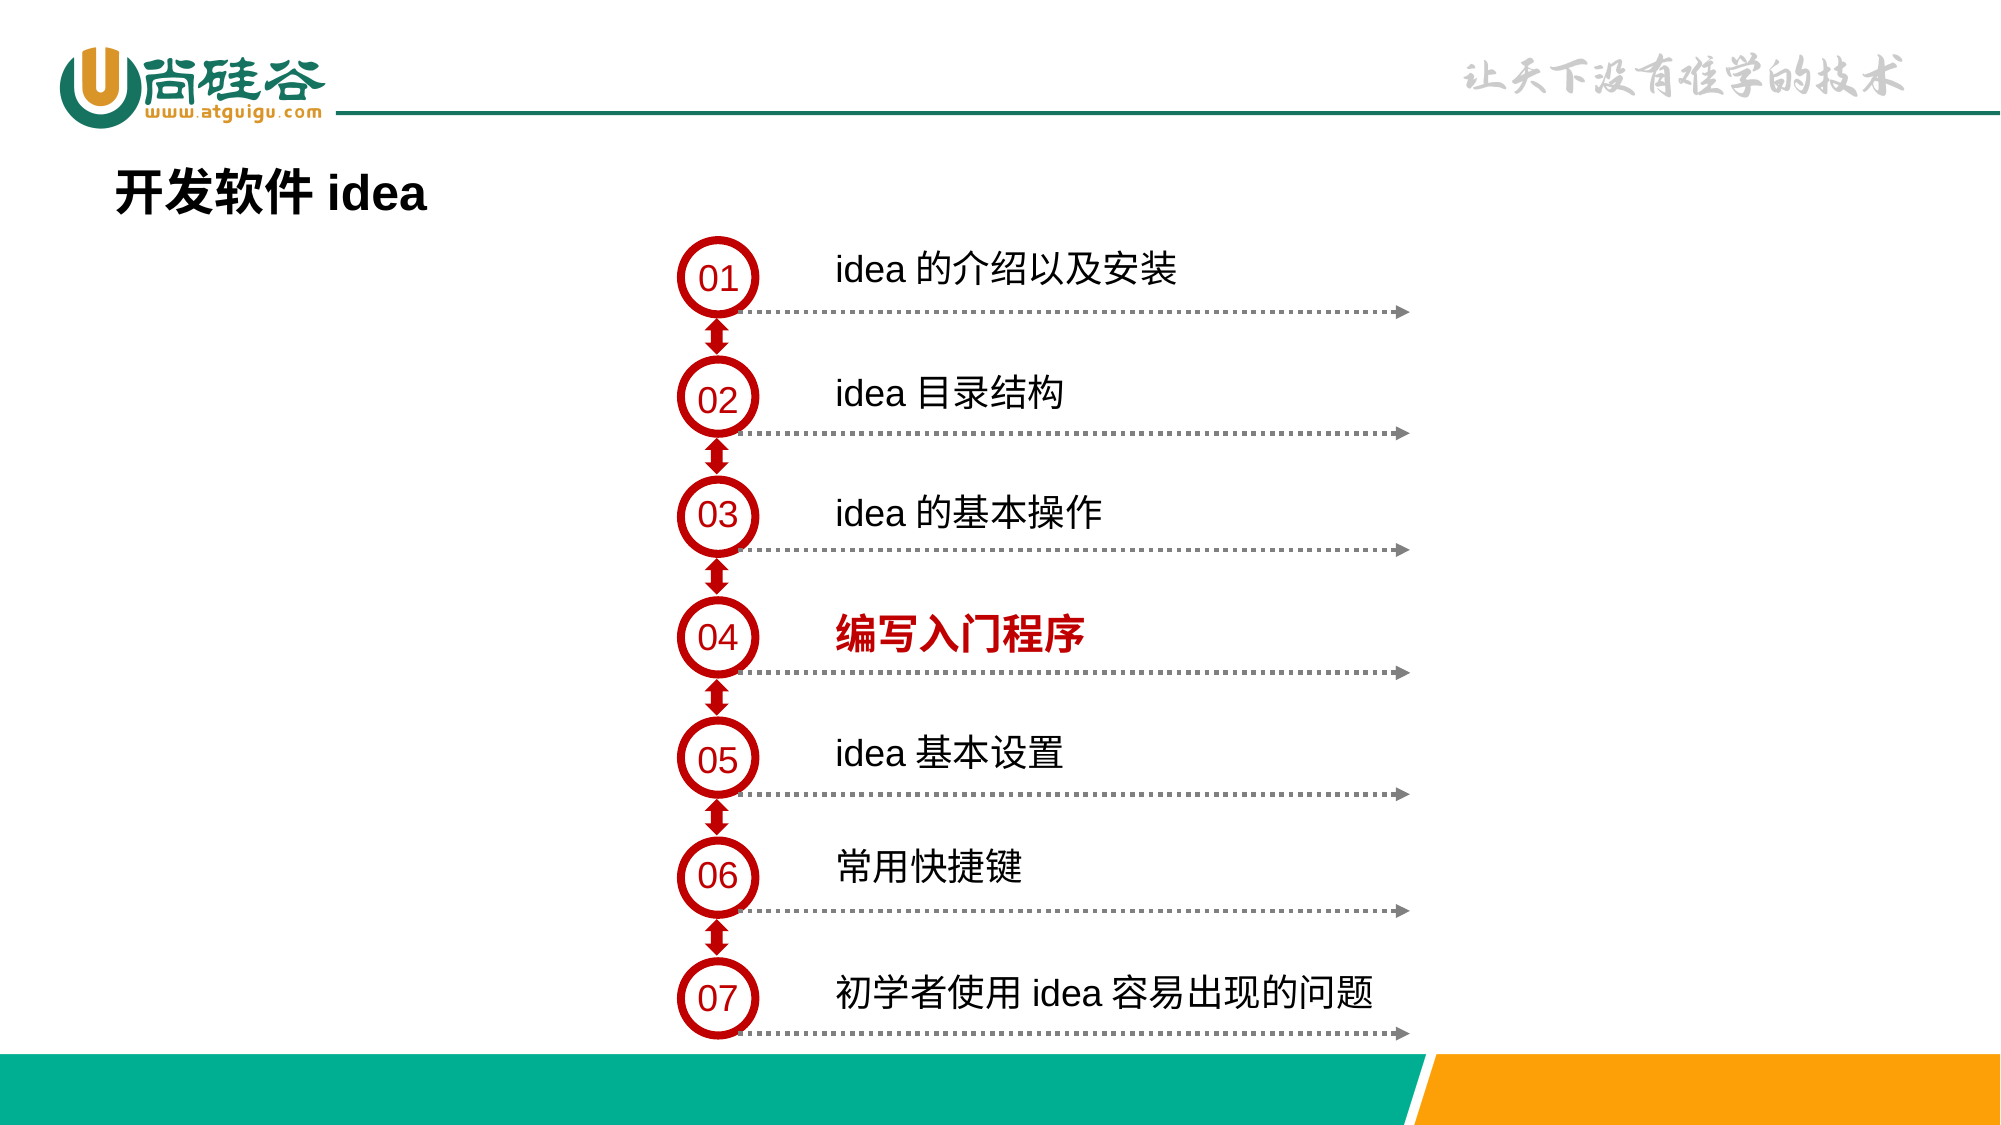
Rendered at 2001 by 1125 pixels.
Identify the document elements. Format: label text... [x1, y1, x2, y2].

text_box [754, 615, 761, 660]
text_box 05 [682, 729, 754, 789]
text_box [687, 1027, 750, 1041]
text_box [704, 798, 729, 836]
text_box 07 [682, 966, 754, 1027]
text_box 01 [683, 247, 755, 307]
text_box [685, 904, 752, 920]
text_box [754, 855, 761, 900]
text_box 开发软件idea [100, 123, 1861, 296]
text_box [692, 474, 744, 483]
text_box 初学者使用idea容易出现的问题 [820, 961, 1415, 1022]
text_box 常用快捷键 [820, 835, 1415, 896]
picture [0, 0, 2001, 1125]
text_box [675, 735, 682, 780]
text_box [687, 354, 750, 368]
text_box 编写入门程序 [820, 600, 1415, 666]
text_box [754, 494, 761, 540]
text_box 02 [682, 368, 754, 428]
text_box [704, 919, 729, 956]
text_box [688, 307, 749, 320]
text_box 04 [682, 605, 754, 666]
text_box [688, 235, 748, 247]
text_box [675, 615, 682, 660]
text_box [691, 595, 746, 605]
text_box 03 [682, 483, 754, 543]
text_box idea的介绍以及安装 [820, 237, 1415, 298]
text_box [675, 855, 682, 900]
text_box [675, 253, 683, 301]
text_box [754, 976, 761, 1021]
text_box [704, 318, 729, 355]
text_box [692, 835, 744, 844]
text_box idea基本设置 [820, 721, 1415, 782]
text_box [675, 976, 682, 1021]
text_box [689, 789, 747, 800]
text_box [691, 956, 746, 966]
text_box [687, 666, 750, 680]
text_box [704, 437, 729, 475]
text_box [754, 735, 761, 780]
text_box [675, 374, 682, 419]
text_box [685, 543, 752, 559]
text_box [675, 494, 682, 539]
text_box [755, 256, 761, 298]
text_box [704, 679, 729, 716]
text_box idea的基本操作 [820, 481, 1415, 542]
text_box [687, 715, 750, 729]
text_box idea目录结构 [820, 362, 1415, 422]
text_box [689, 428, 747, 439]
text_box [754, 374, 761, 419]
text_box 06 [682, 844, 754, 904]
text_box [704, 558, 729, 595]
